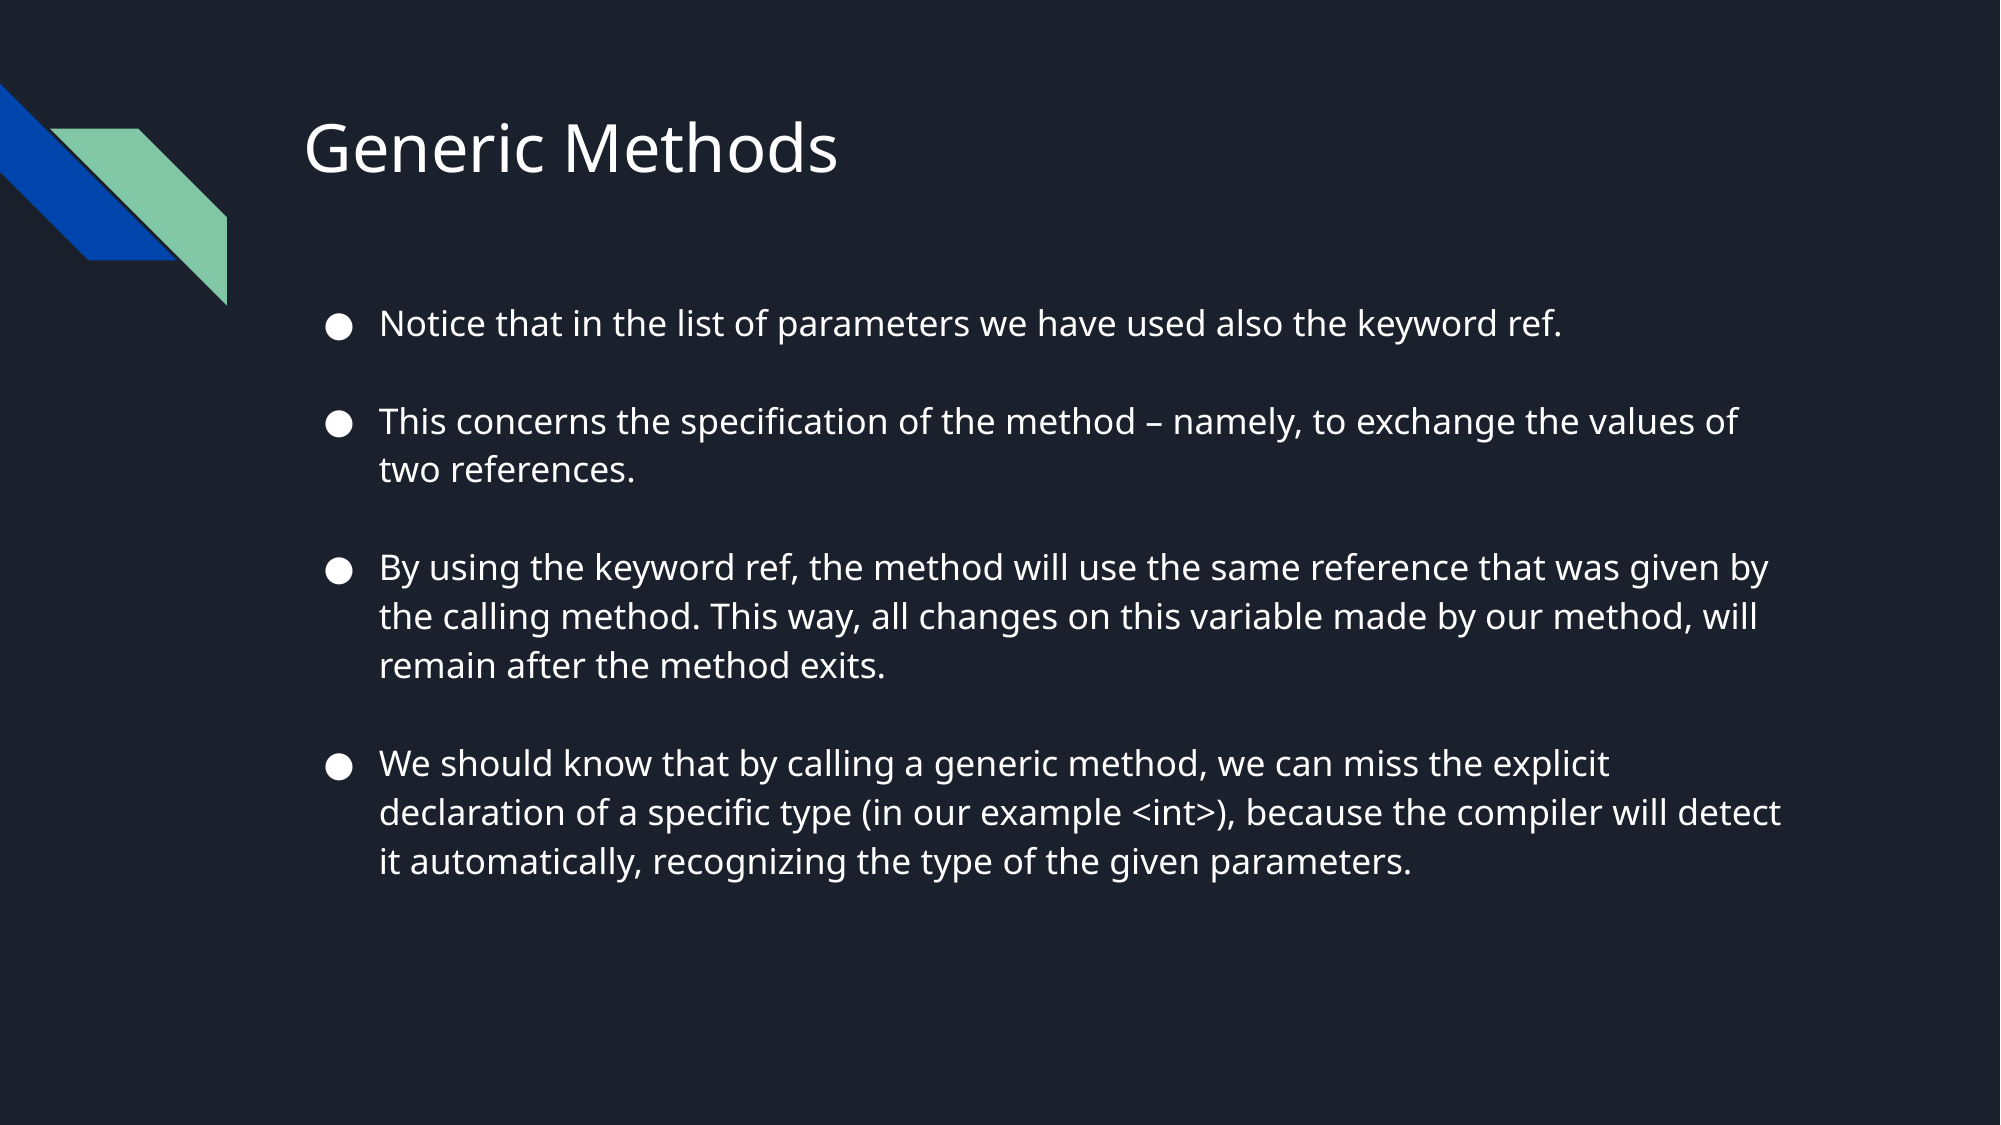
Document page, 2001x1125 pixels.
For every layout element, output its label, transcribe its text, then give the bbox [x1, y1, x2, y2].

title Generic Methods [283, 86, 1824, 274]
list Notice that in the list of parameters we have used also the keyword ref. This concerns the specification of the method – namely, to exchange the values of two references. By using the keyword ref, the method will use the same reference that was given by the calling method. This way, all changes on this variable made by our method, will remain after the method exits. We should know that by calling a generic method, we can miss the explicit declaration of a specific type (in our example <int>), because the compiler will detect it automatically, recognizing the type of the given parameters. [283, 274, 1824, 980]
